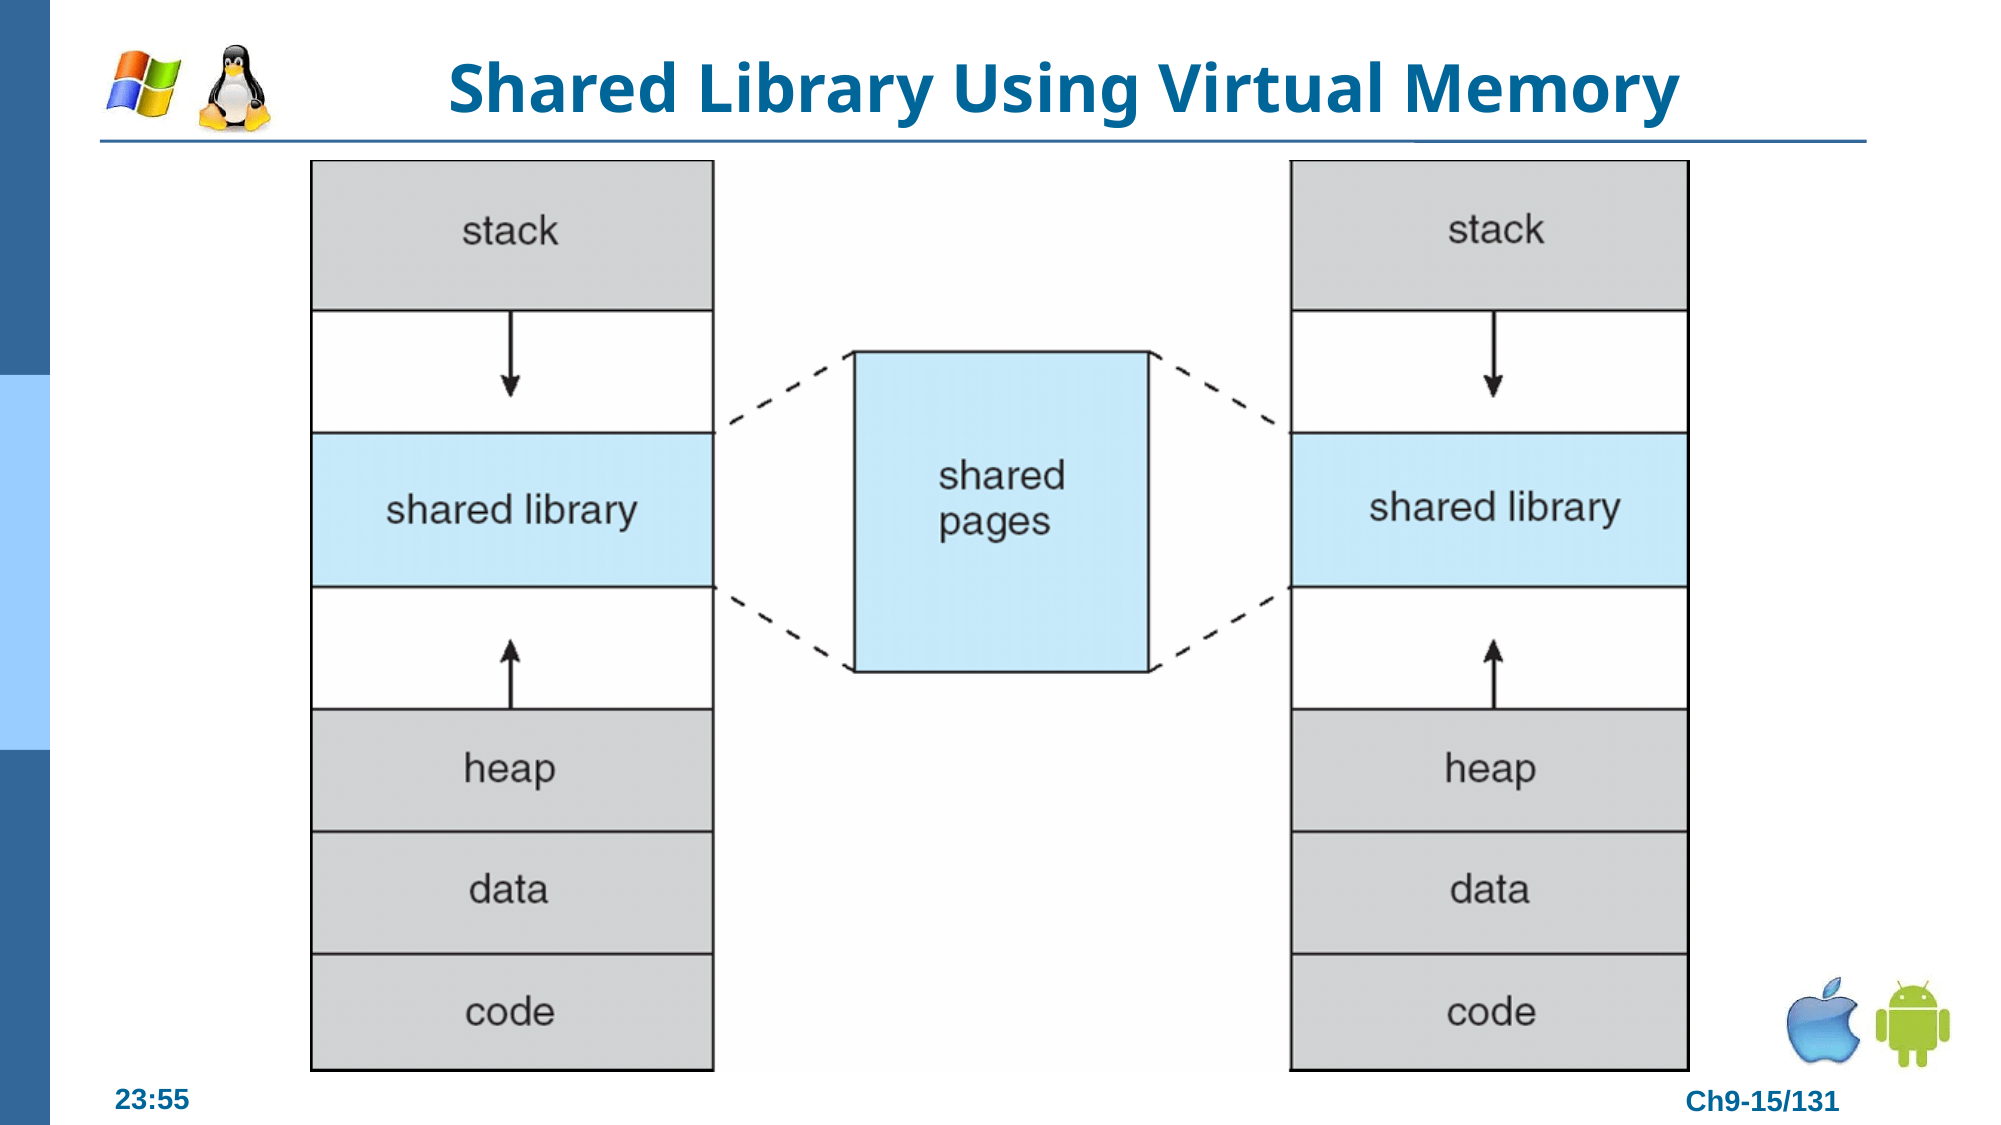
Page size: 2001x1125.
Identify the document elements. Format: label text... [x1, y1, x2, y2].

title Shared Library Using Virtual Memory [318, 38, 1811, 134]
picture [1774, 973, 1959, 1074]
picture [309, 160, 1691, 1073]
picture [99, 36, 285, 137]
